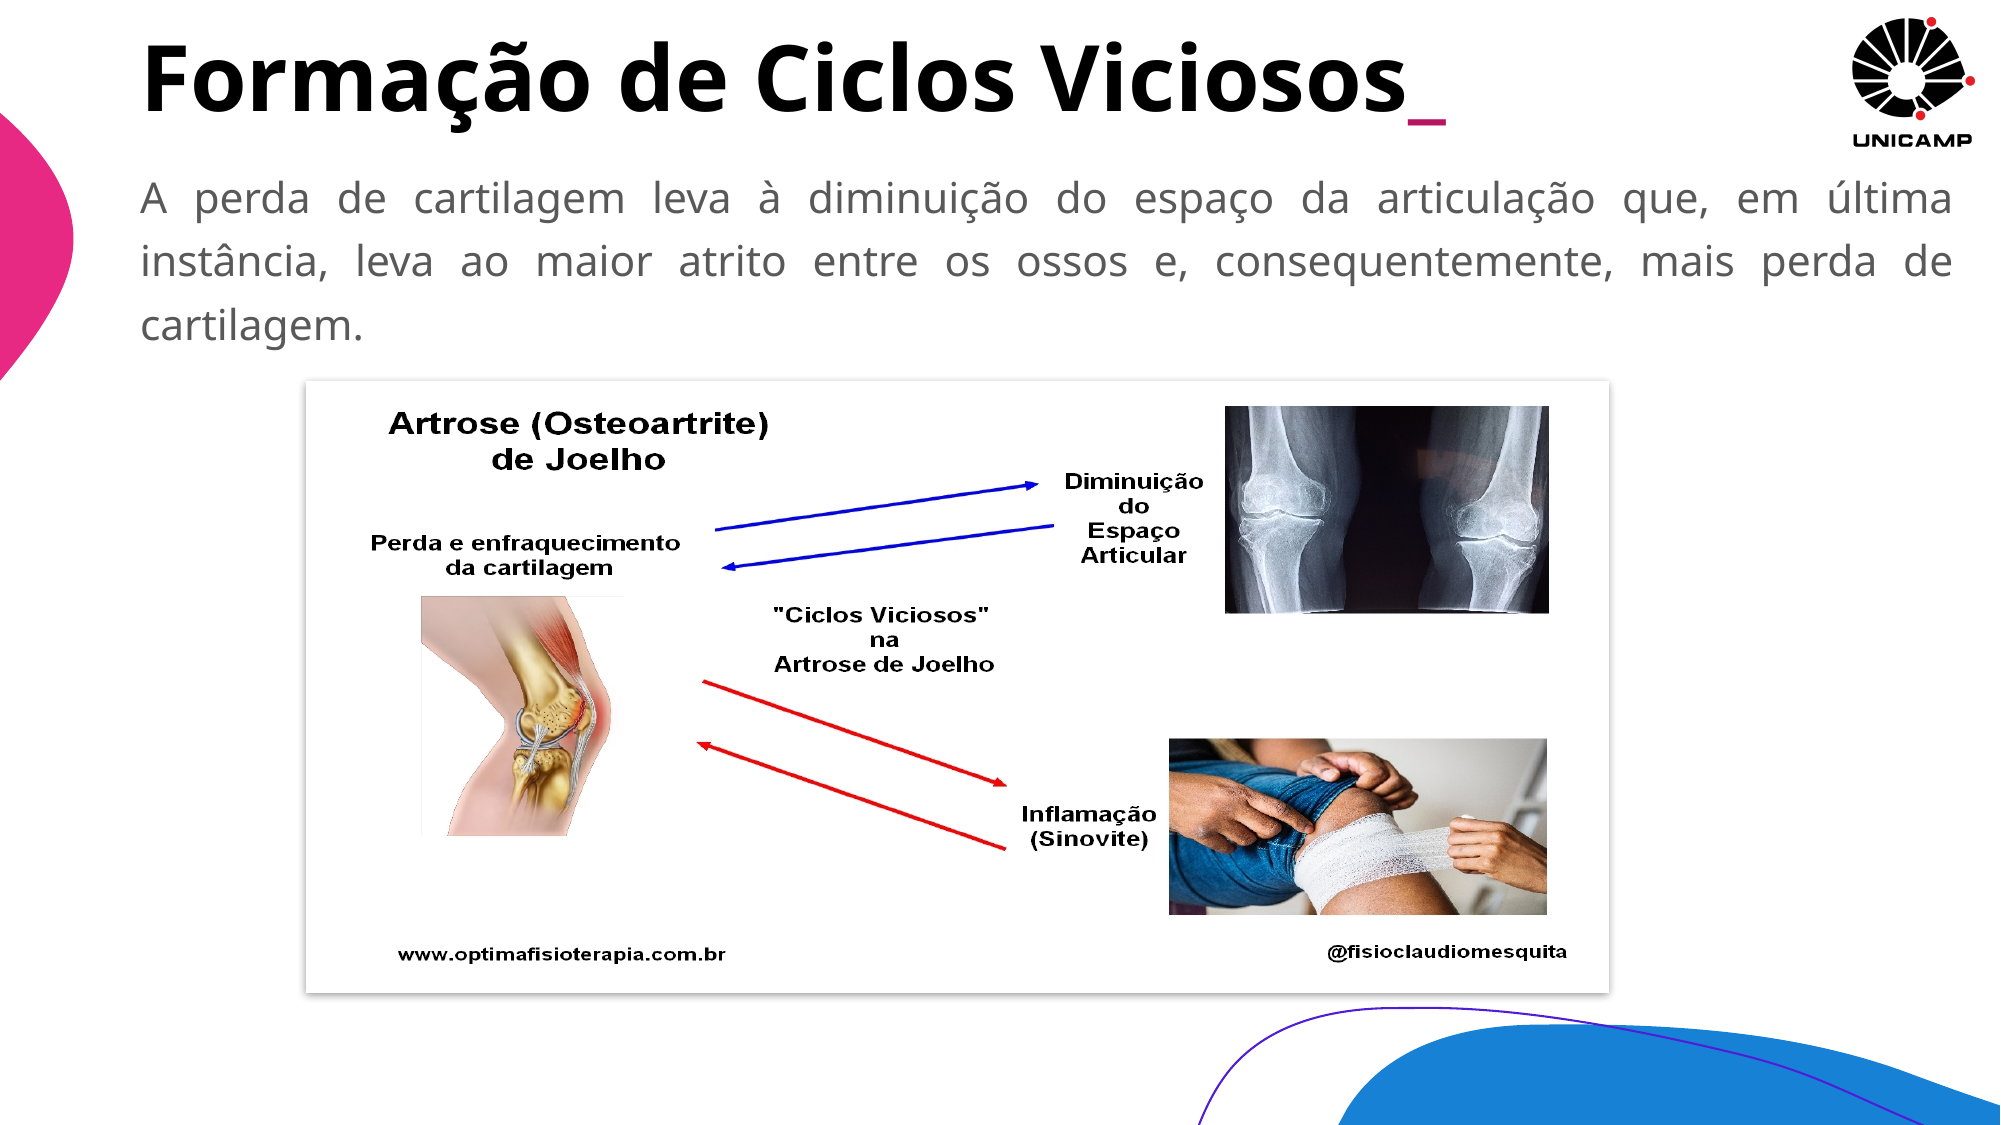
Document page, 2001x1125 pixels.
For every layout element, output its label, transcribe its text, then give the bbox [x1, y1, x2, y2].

picture [320, 395, 1595, 979]
list A perda de cartilagem leva à diminuição do espaço da articulação que, em última instância, leva ao maior atrito entre os ossos e, consequentemente, mais perda de cartilagem. [125, 150, 1969, 358]
text_box Formação de Ciclos Viciosos_ [125, 0, 1875, 165]
picture [1852, 17, 1975, 147]
